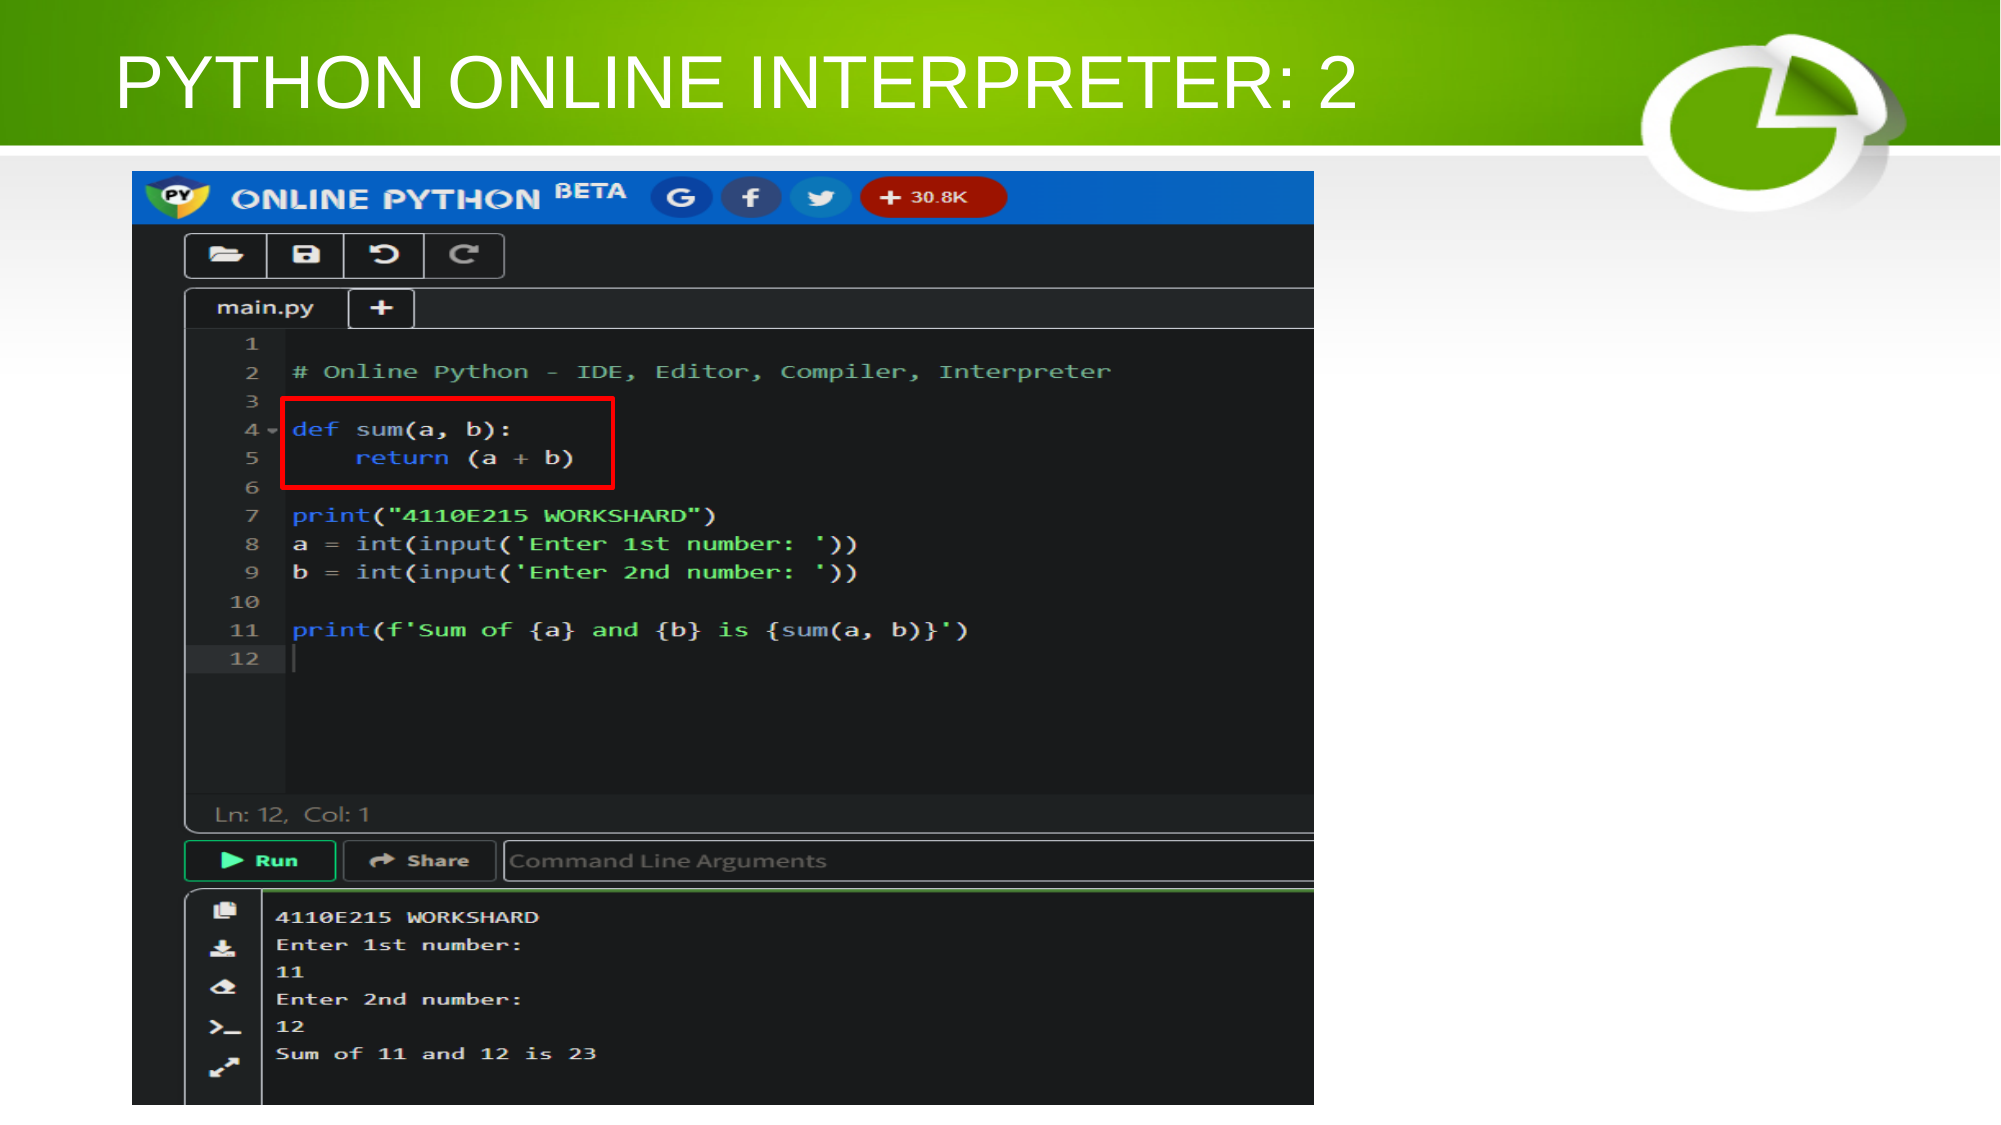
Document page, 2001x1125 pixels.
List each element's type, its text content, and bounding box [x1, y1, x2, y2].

picture [0, 0, 2001, 1125]
title PYTHON ONLINE INTERPRETER: 2 [99, 30, 1901, 127]
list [132, 171, 1314, 1105]
